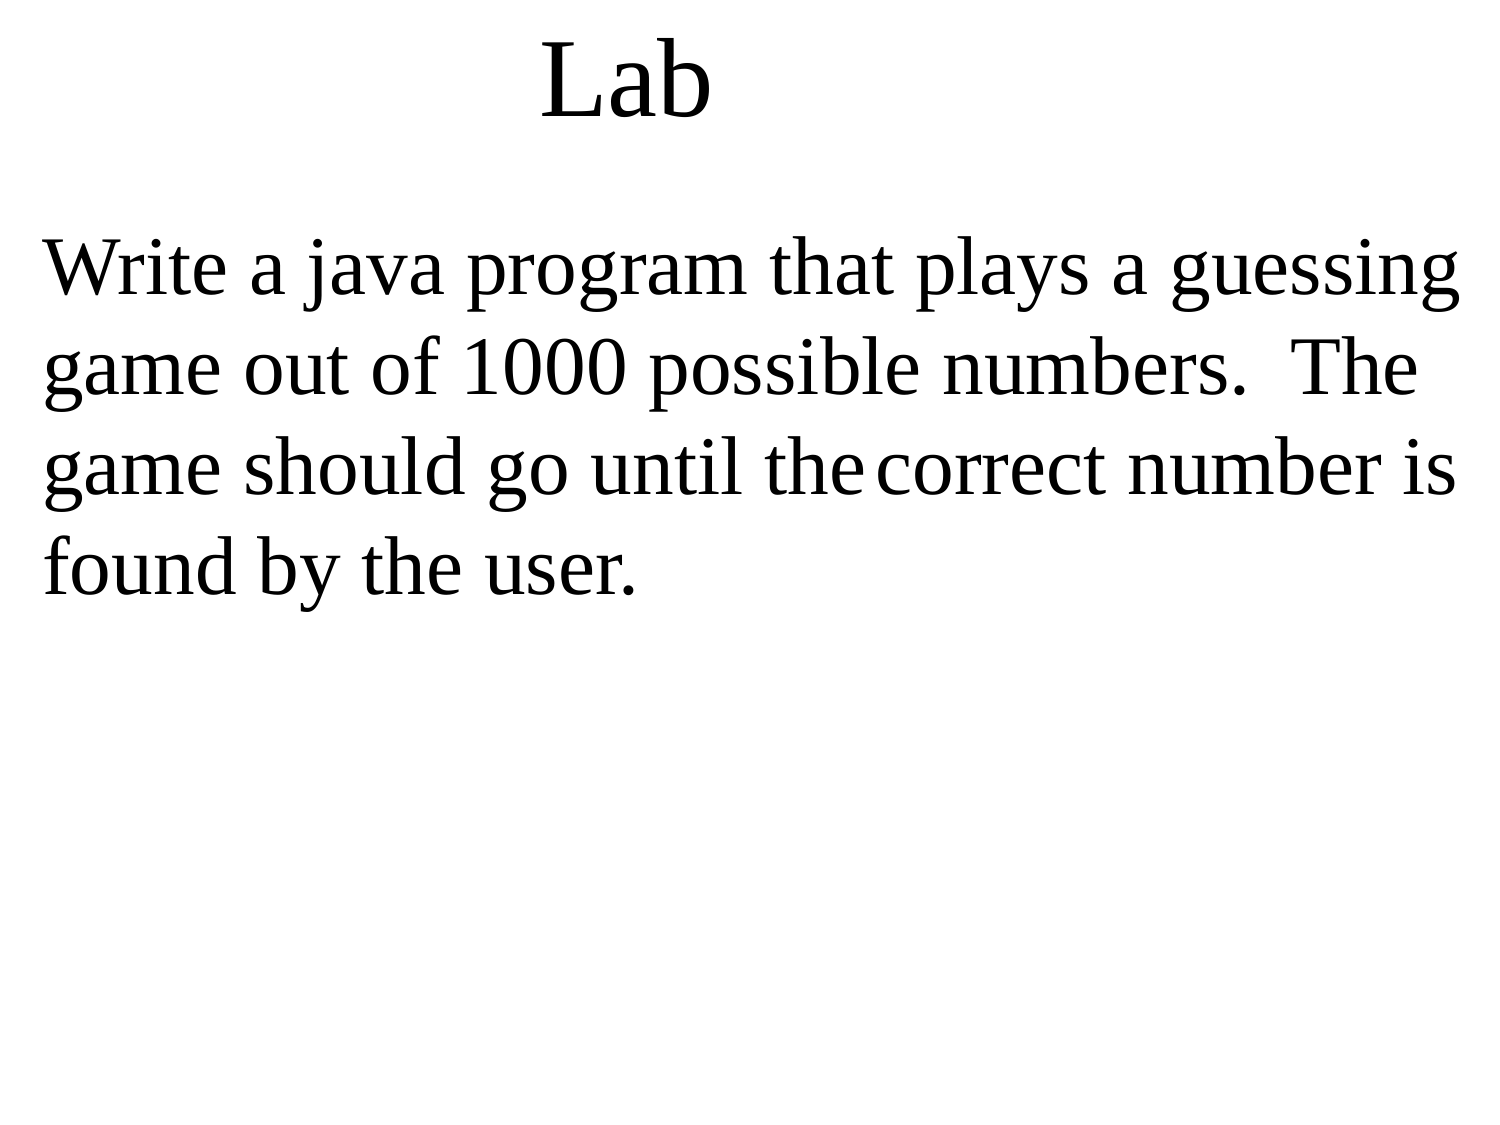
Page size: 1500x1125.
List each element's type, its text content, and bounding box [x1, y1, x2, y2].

text_box Write a java program that plays a guessing game out of 1000 possible numbers. The game should go until the correct number is found by the user. [27, 203, 1482, 719]
text_box Lab [524, 0, 730, 147]
